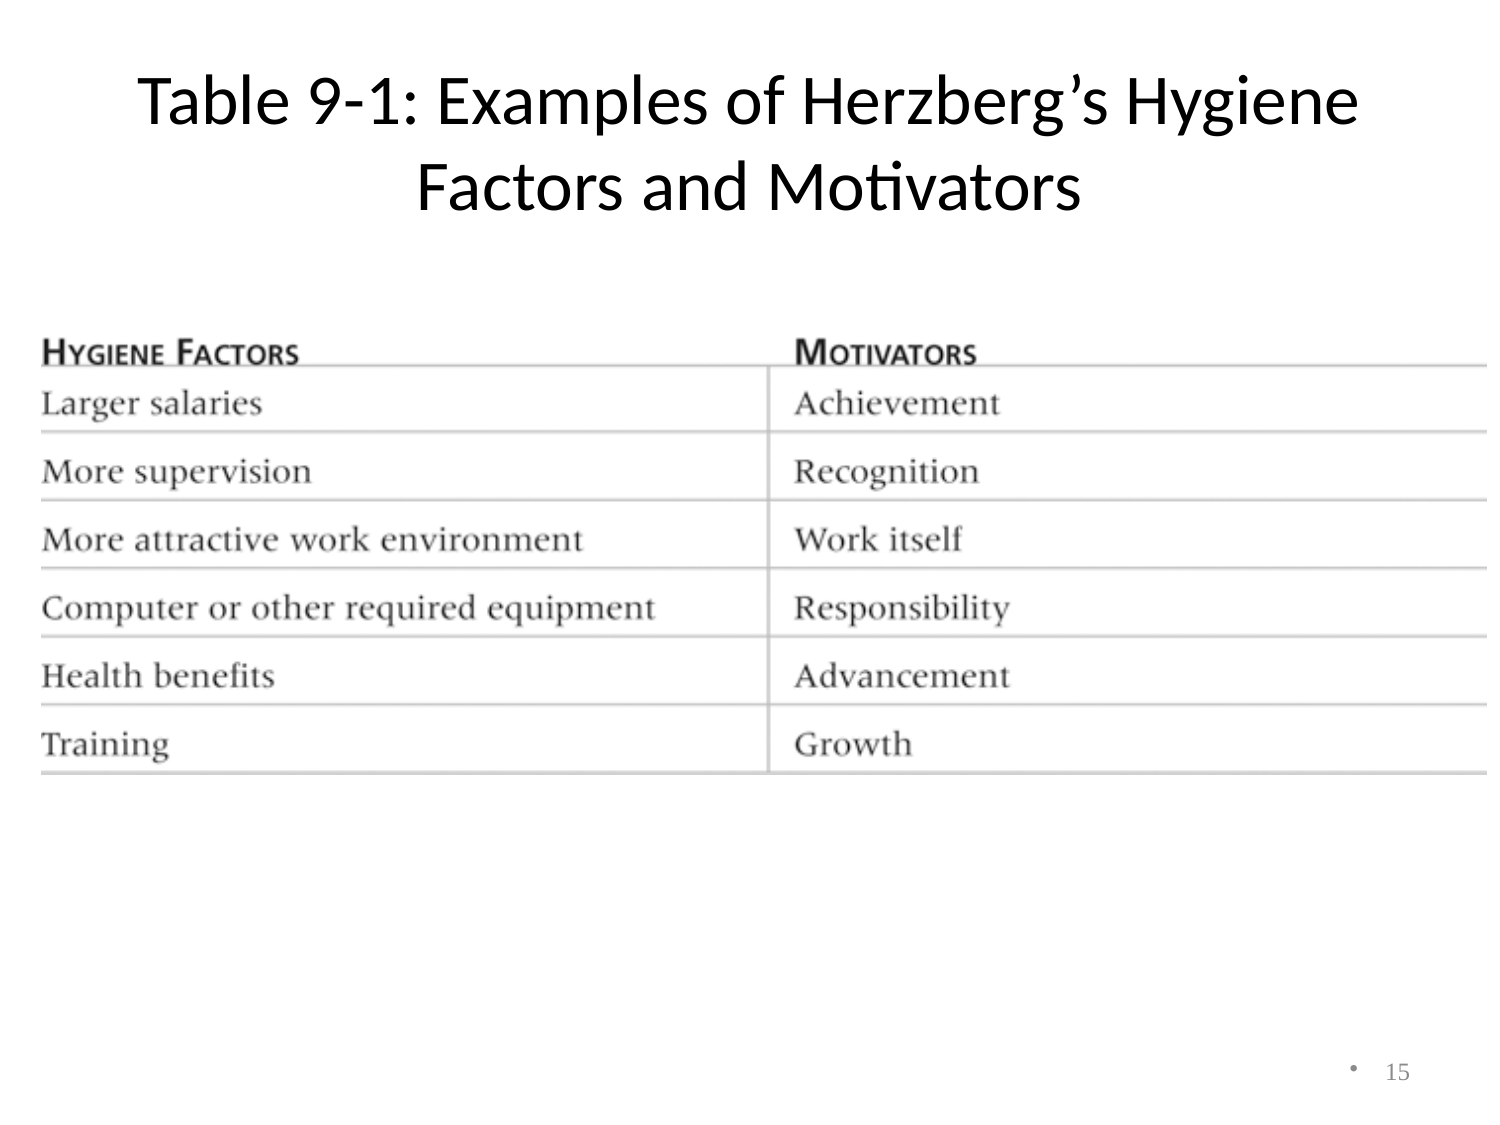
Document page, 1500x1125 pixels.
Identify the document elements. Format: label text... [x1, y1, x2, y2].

picture [40, 337, 1488, 776]
title Table 9-1: Examples of Herzberg’s Hygiene Factors and Motivators [74, 44, 1426, 233]
slide_number 15 [1074, 1042, 1425, 1103]
